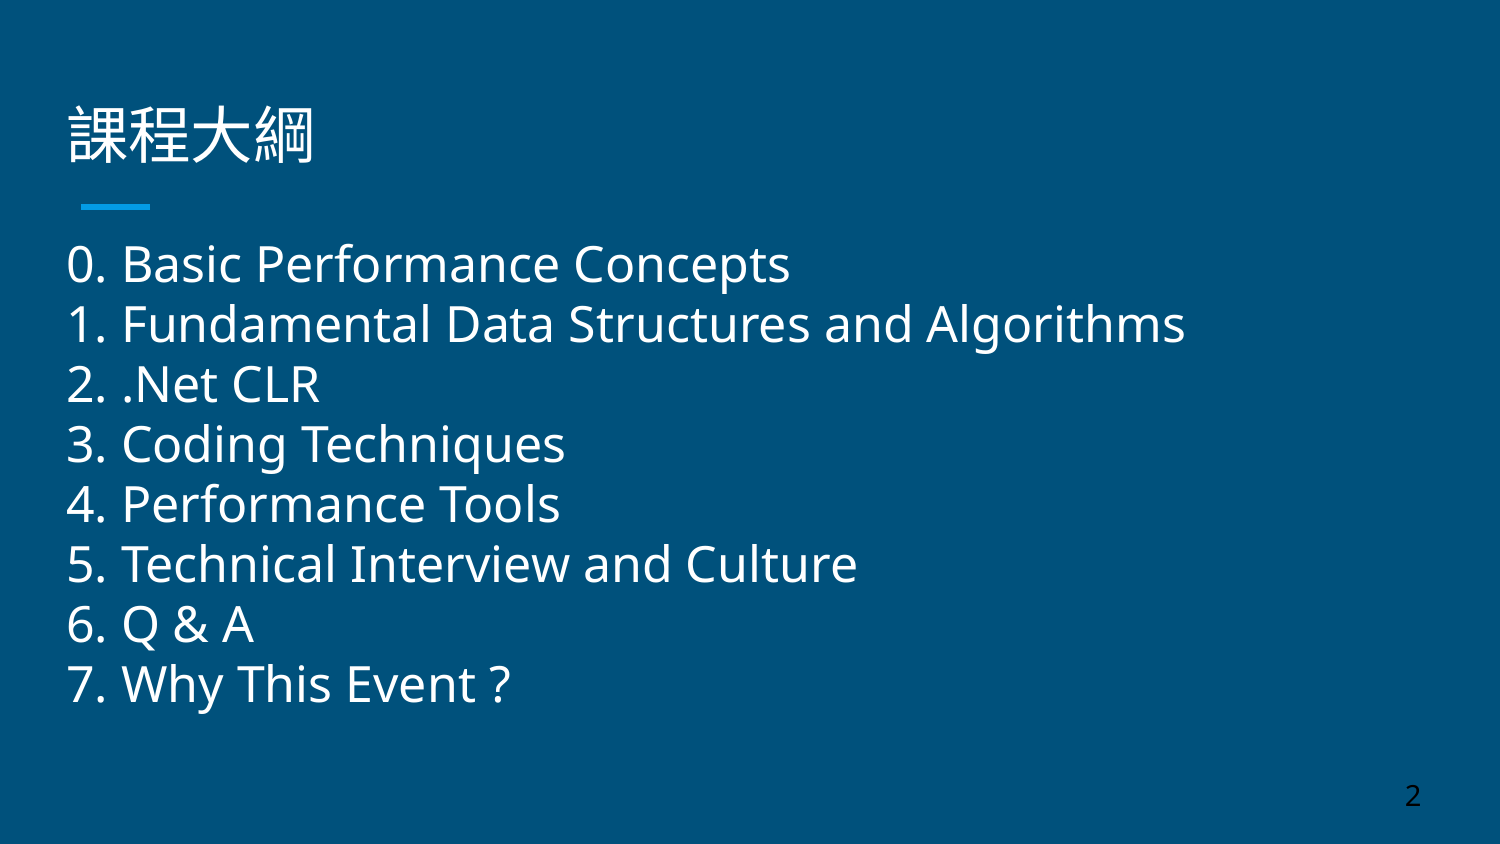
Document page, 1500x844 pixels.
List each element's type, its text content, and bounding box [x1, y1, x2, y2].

list 0. Basic Performance Concepts 1. Fundamental Data Structures and Algorithms 2. .Net CLR 3. Coding Techniques 4. Performance Tools 5. Technical Interview and Culture 6. Q & A 7. Why This Event ? [51, 217, 1449, 803]
slide_number ‹#› [1389, 764, 1480, 830]
title 課程大綱 [51, 92, 1449, 187]
